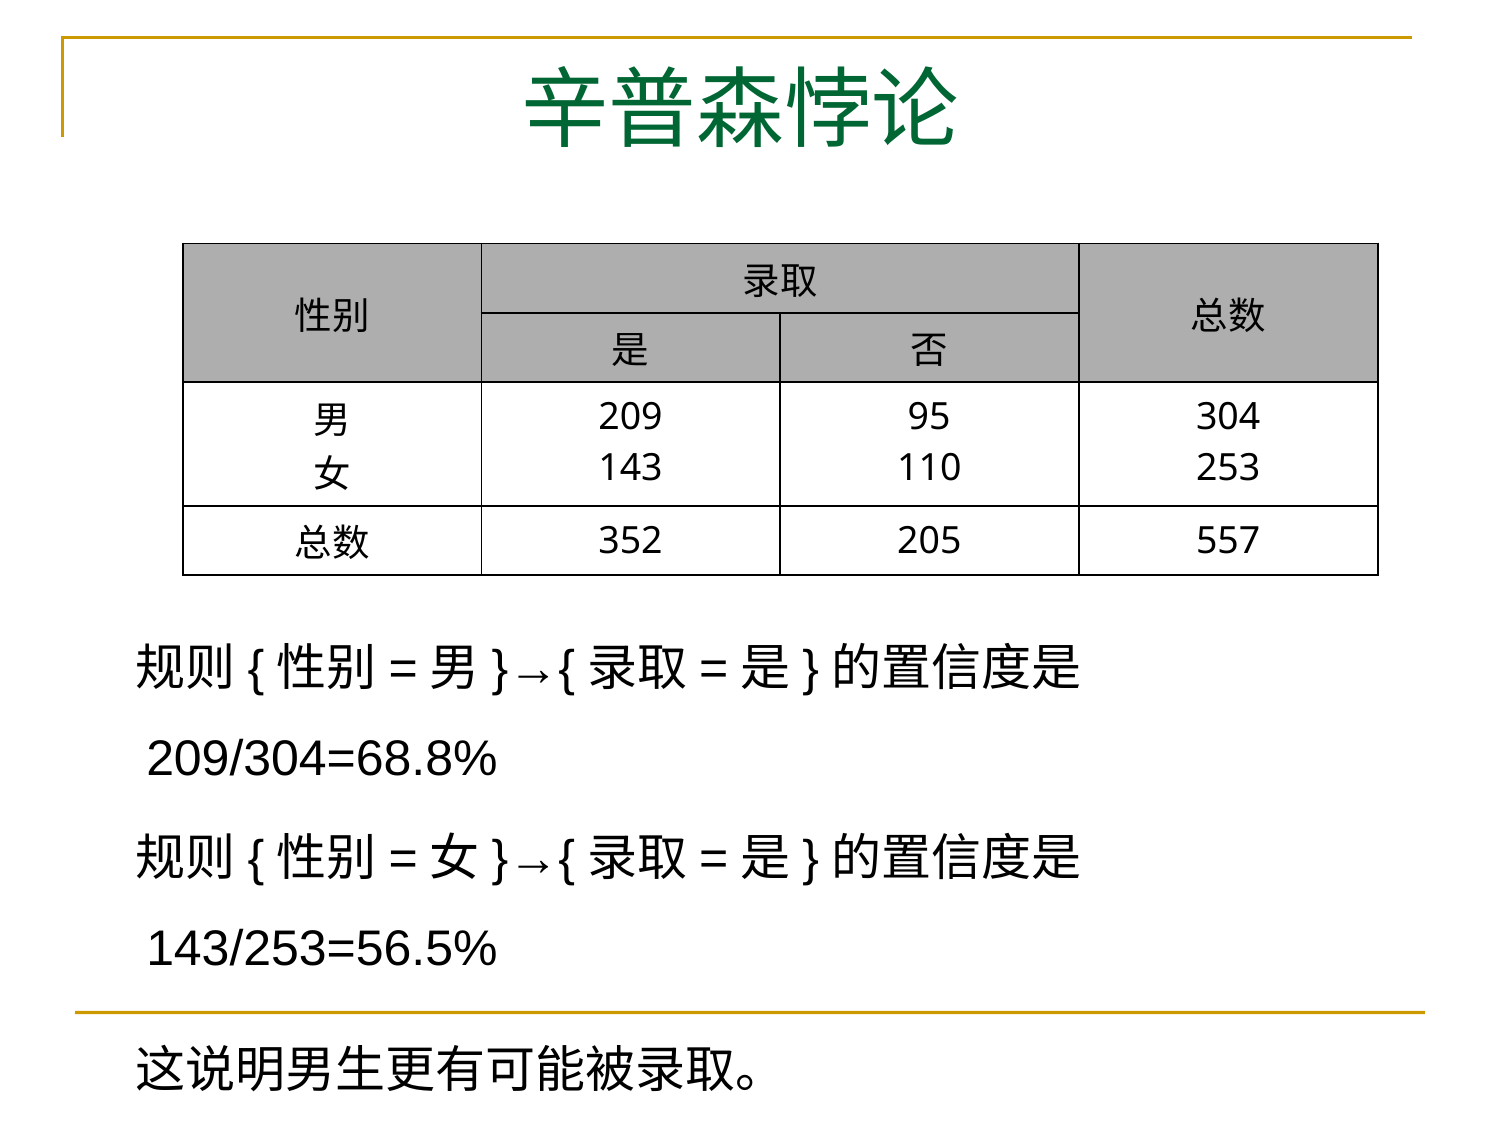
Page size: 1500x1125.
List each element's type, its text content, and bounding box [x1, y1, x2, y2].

table_cell 557 [1080, 507, 1377, 574]
table_cell 总数 [184, 507, 481, 574]
table_cell 352 [482, 507, 779, 574]
list 规则{性别=男}→{录取=是}的置信度是209/304=68.8% 规则{性别=女}→{录取=是}的置信度是143/253=56.5% 这说明男生更有可能被录取。 [74, 597, 1426, 1006]
title 辛普森悖论 [74, 45, 1426, 233]
table_cell 95 110 [781, 383, 1078, 505]
table_cell 否 [781, 314, 1078, 381]
table_cell 304 253 [1080, 383, 1377, 505]
slide_number [75, 1024, 425, 1100]
table_header 录取 [482, 244, 1078, 312]
table_cell 205 [781, 507, 1078, 574]
table_cell 209 143 [482, 383, 779, 505]
table_cell 男 女 [184, 383, 481, 505]
table_cell 是 [482, 314, 779, 381]
table_header 性别 [184, 244, 481, 381]
table_header 总数 [1080, 244, 1377, 381]
